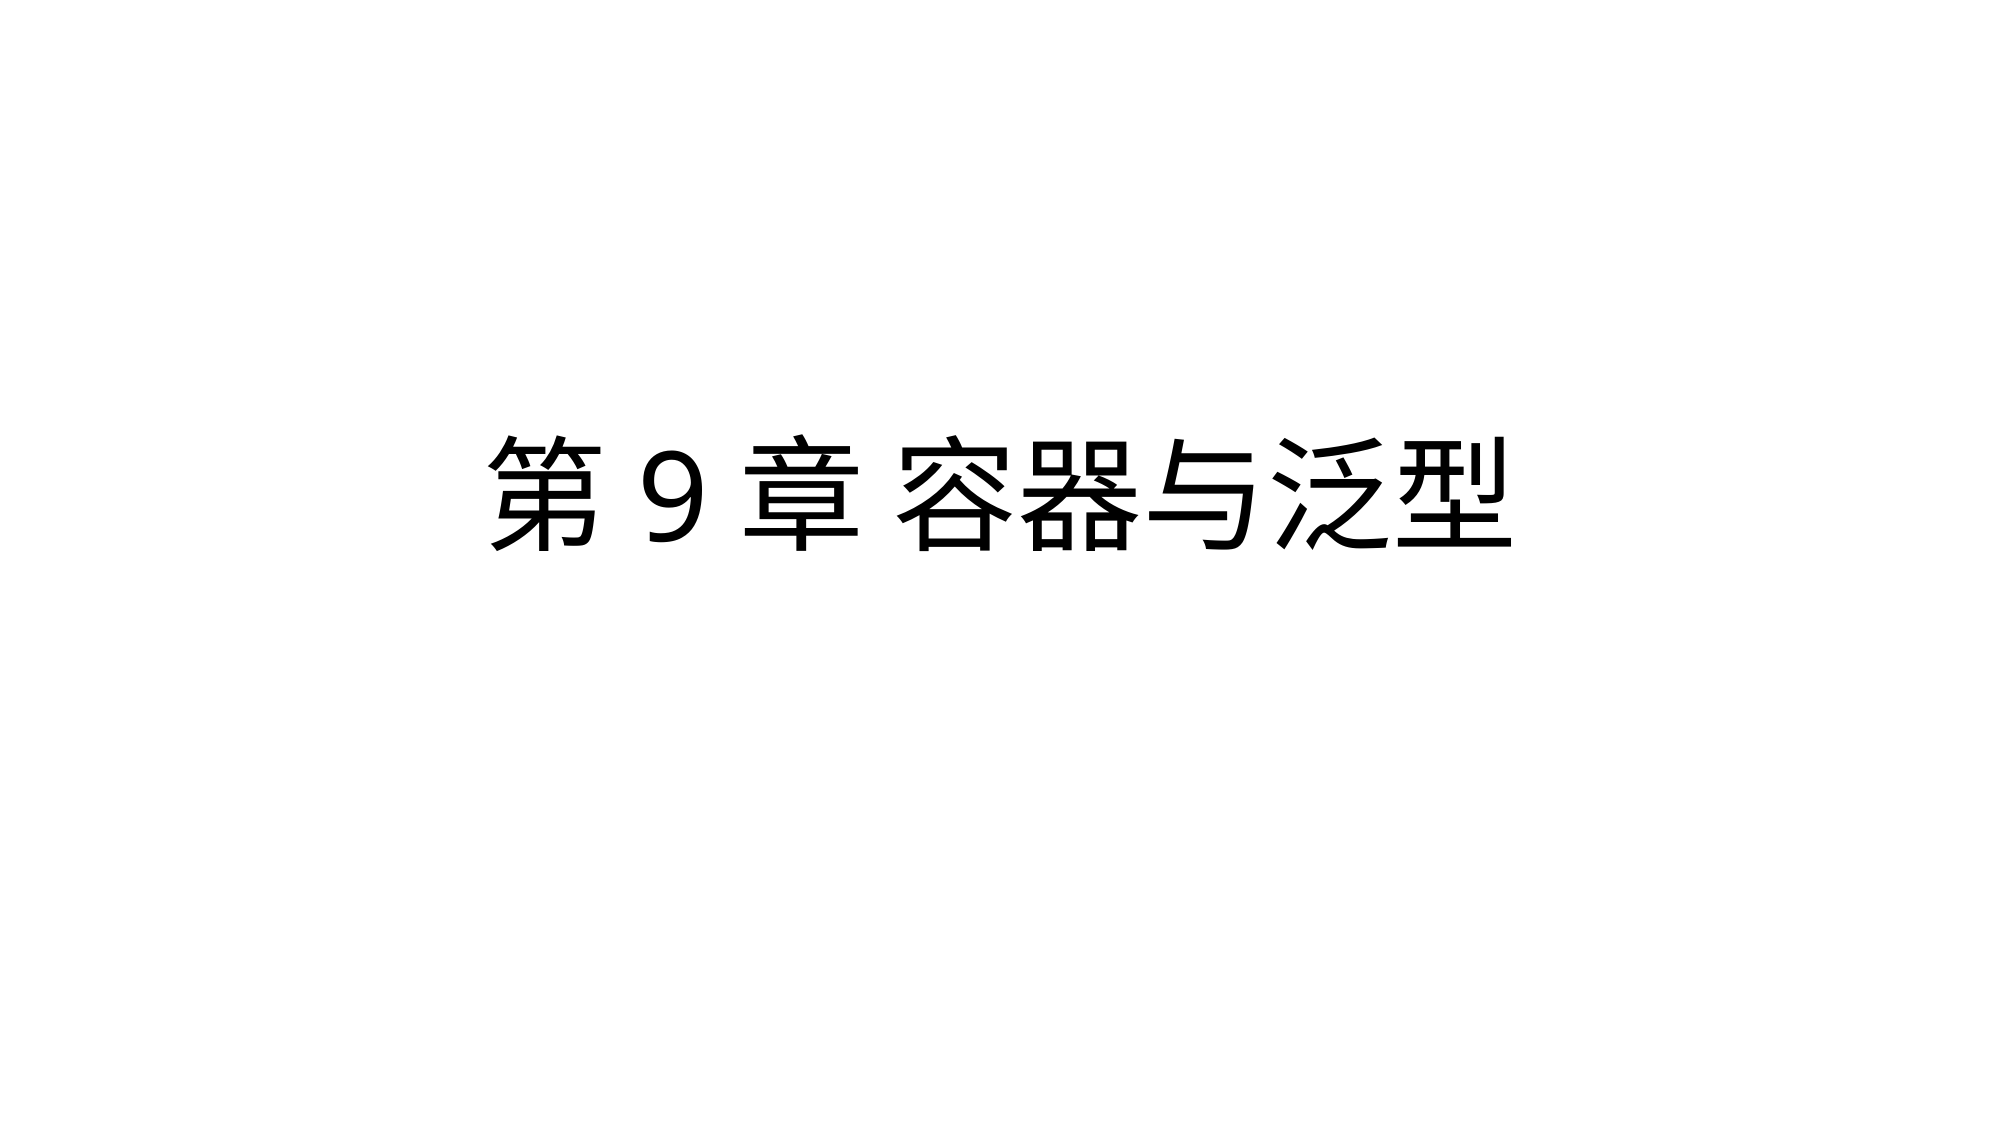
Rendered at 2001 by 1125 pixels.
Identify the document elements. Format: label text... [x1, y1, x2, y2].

title 第9章 容器与泛型 [249, 184, 1750, 576]
